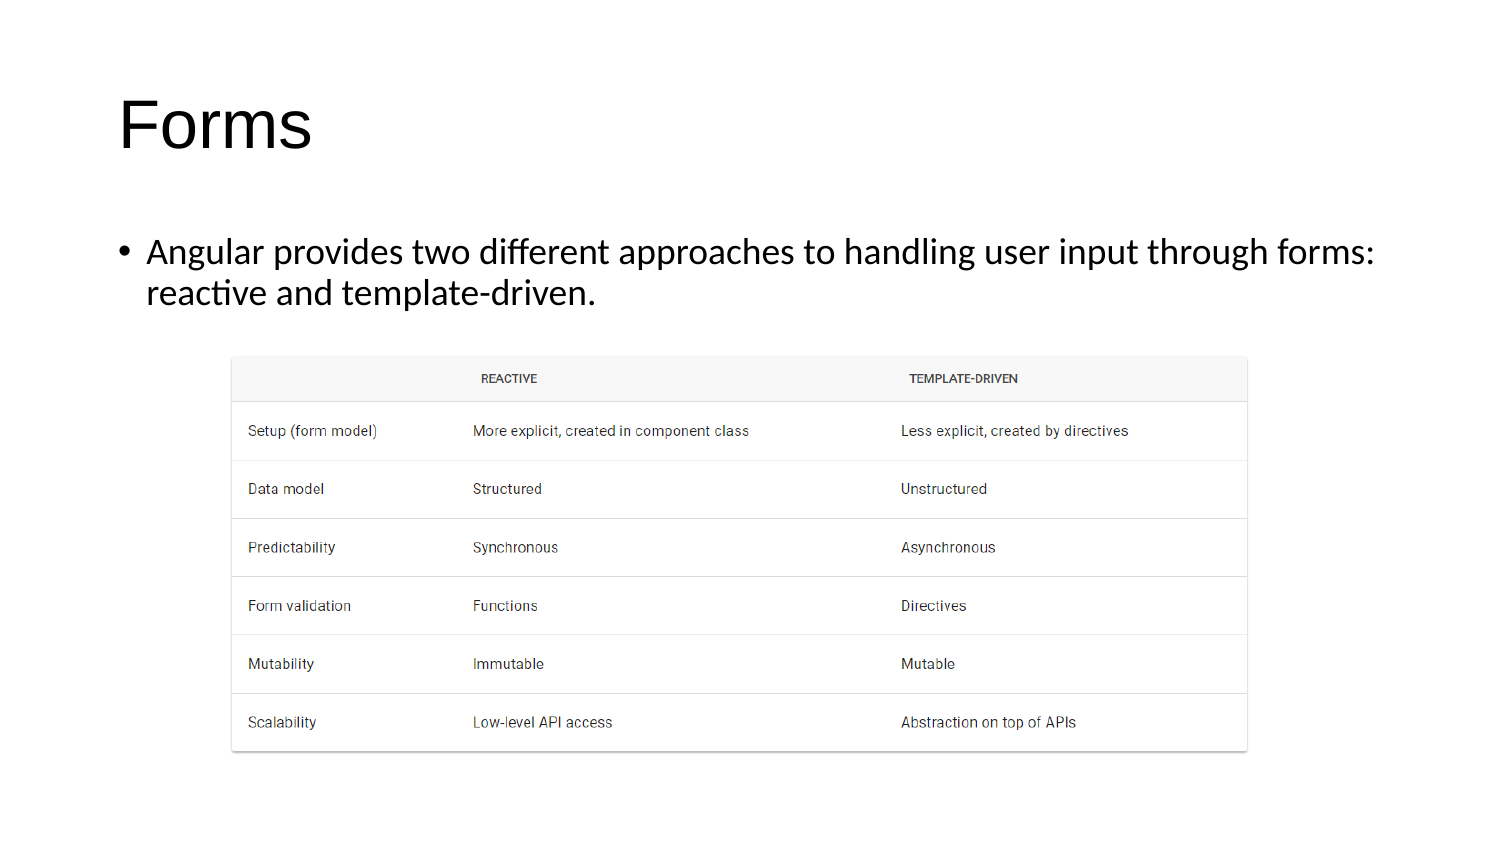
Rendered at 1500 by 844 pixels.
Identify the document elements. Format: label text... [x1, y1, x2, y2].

list Angular provides two different approaches to handling user input through forms: reactive and template-driven. [103, 224, 1397, 760]
picture [224, 347, 1259, 758]
title Forms [103, 44, 1397, 208]
